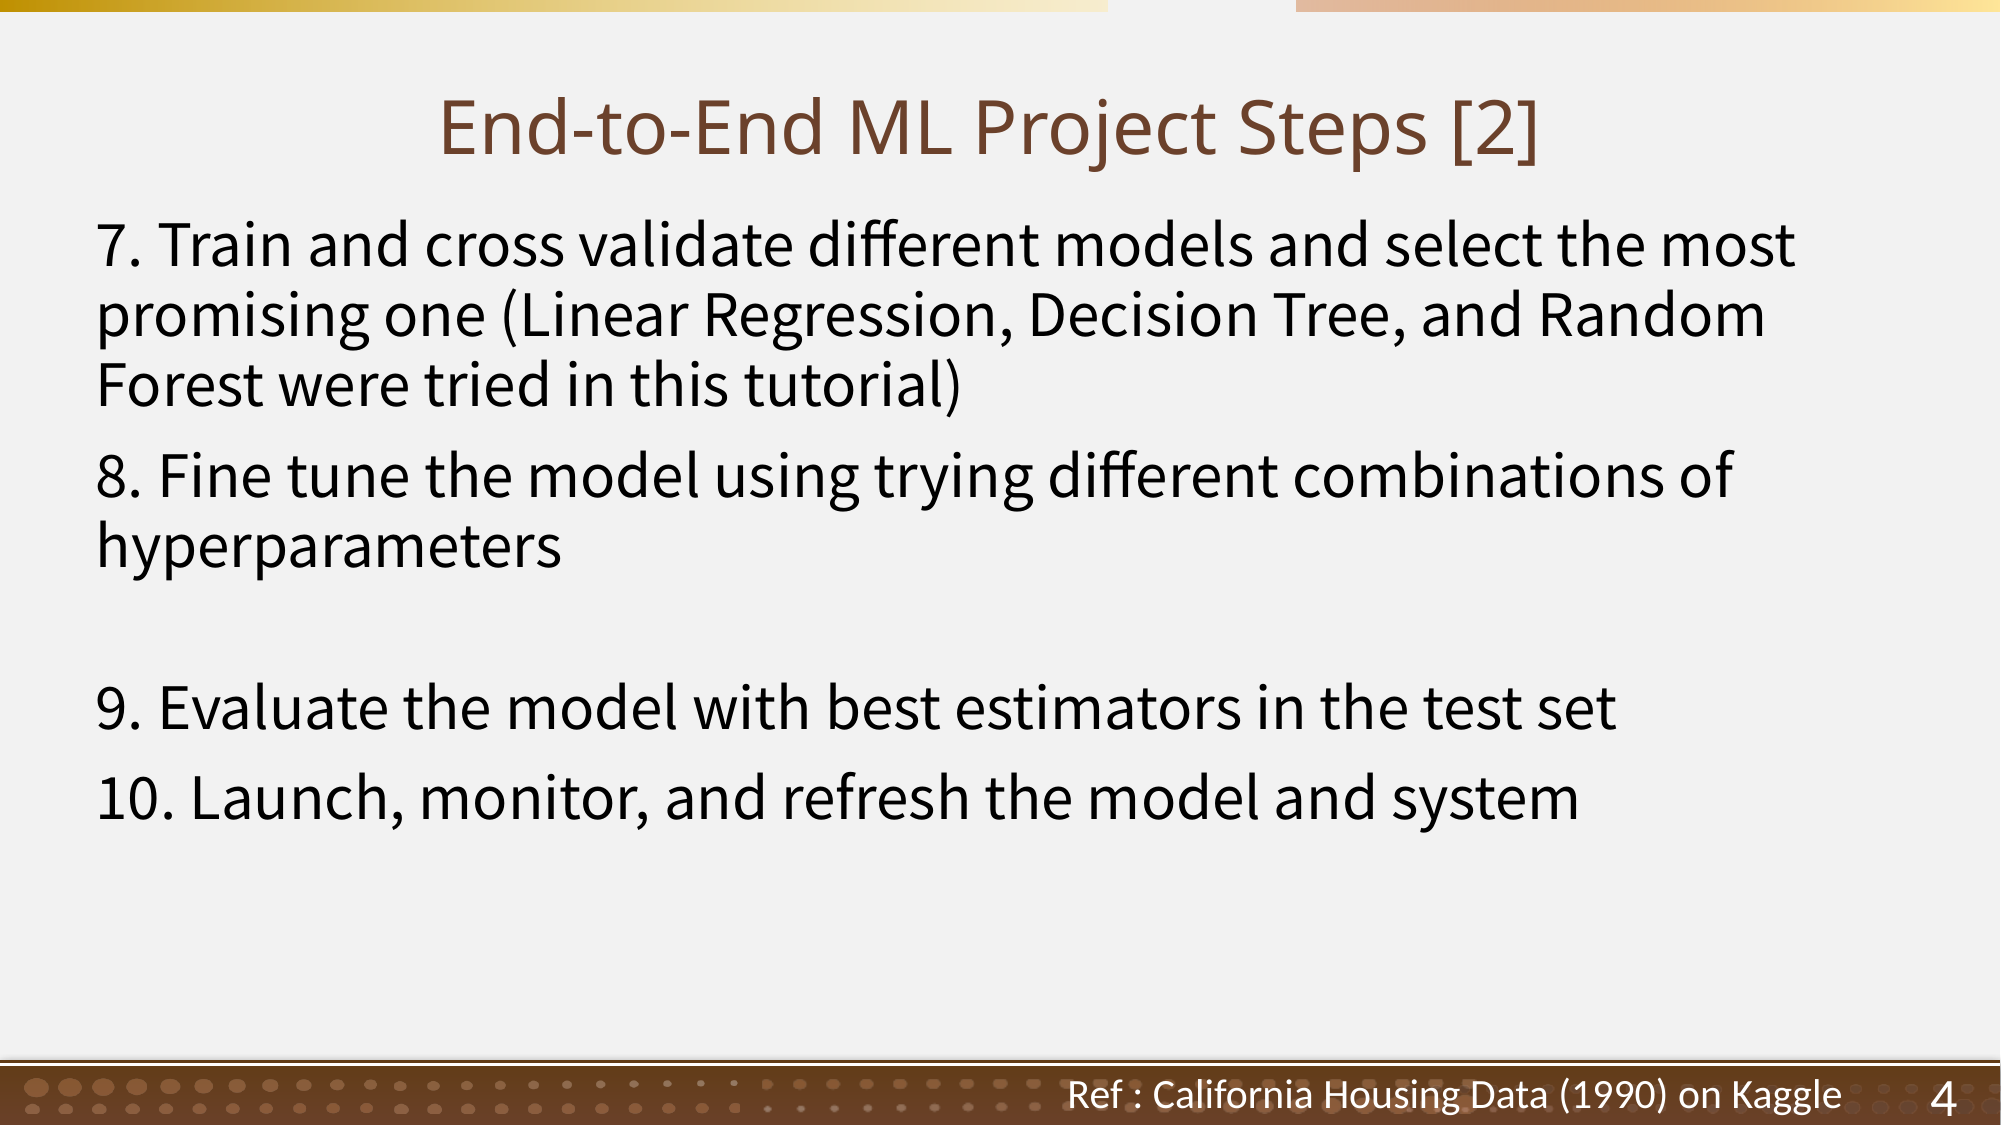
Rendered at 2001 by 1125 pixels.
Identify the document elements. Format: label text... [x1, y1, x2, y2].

list 7. Train and cross validate different models and select the most promising one (Linear Regression, Decision Tree, and Random Forest were tried in this tutorial) 8. Fine tune the model using trying different combinations of hyperparameters 9. Evaluate the model with best estimators in the test set 10. Launch, monitor, and refresh the model and system [80, 200, 1955, 875]
slide_number 4 [1862, 1065, 1974, 1125]
title End-to-End ML Project Steps [2] [137, 59, 1863, 200]
text_box Ref : California Housing Data (1990) on Kaggle [1052, 1065, 1862, 1125]
